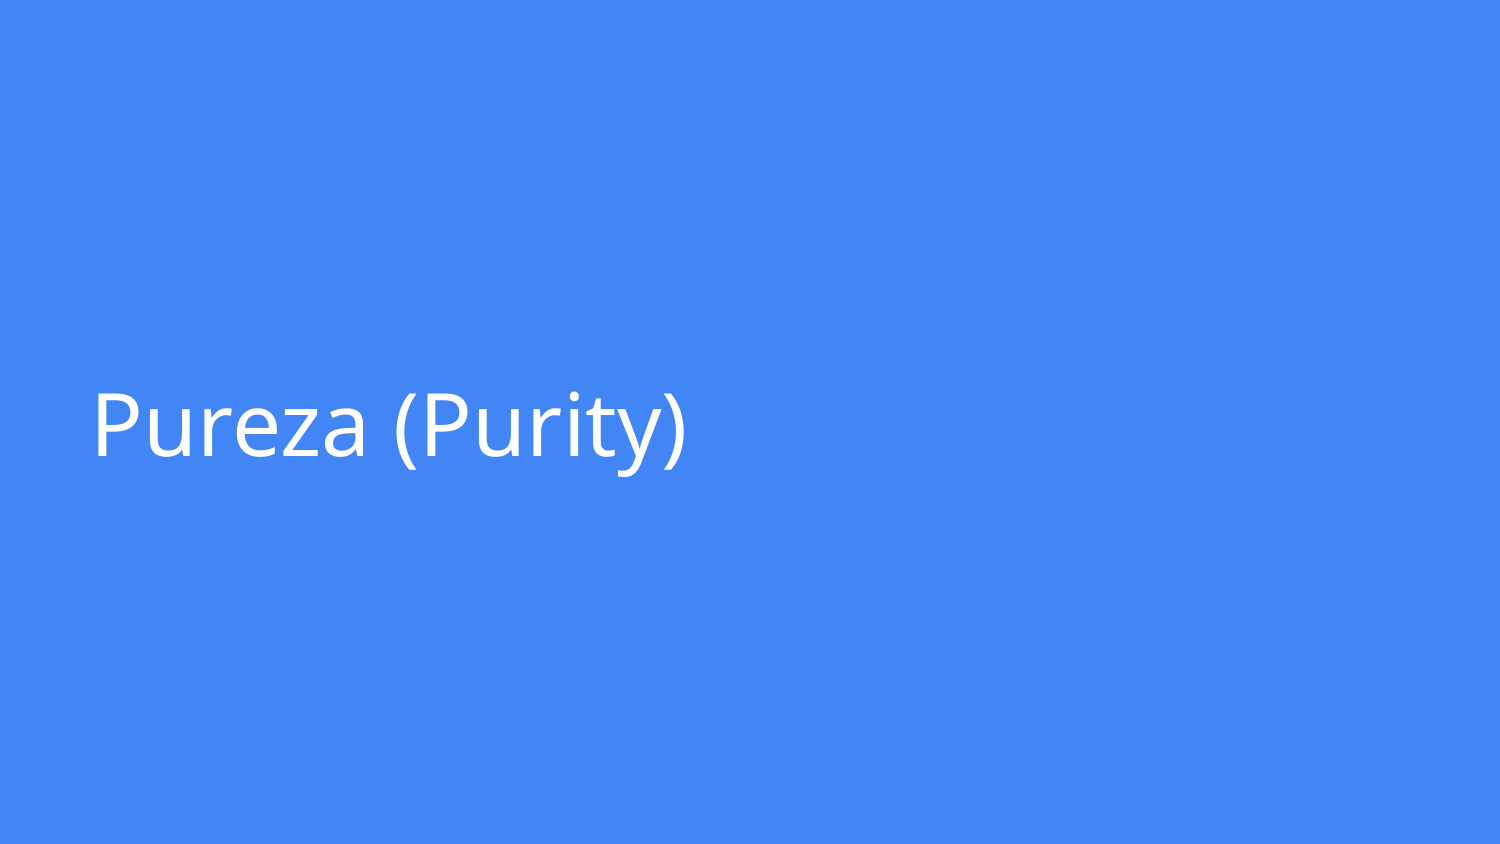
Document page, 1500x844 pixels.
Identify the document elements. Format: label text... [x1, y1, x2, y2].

title Pureza (Purity) [75, 338, 1425, 505]
